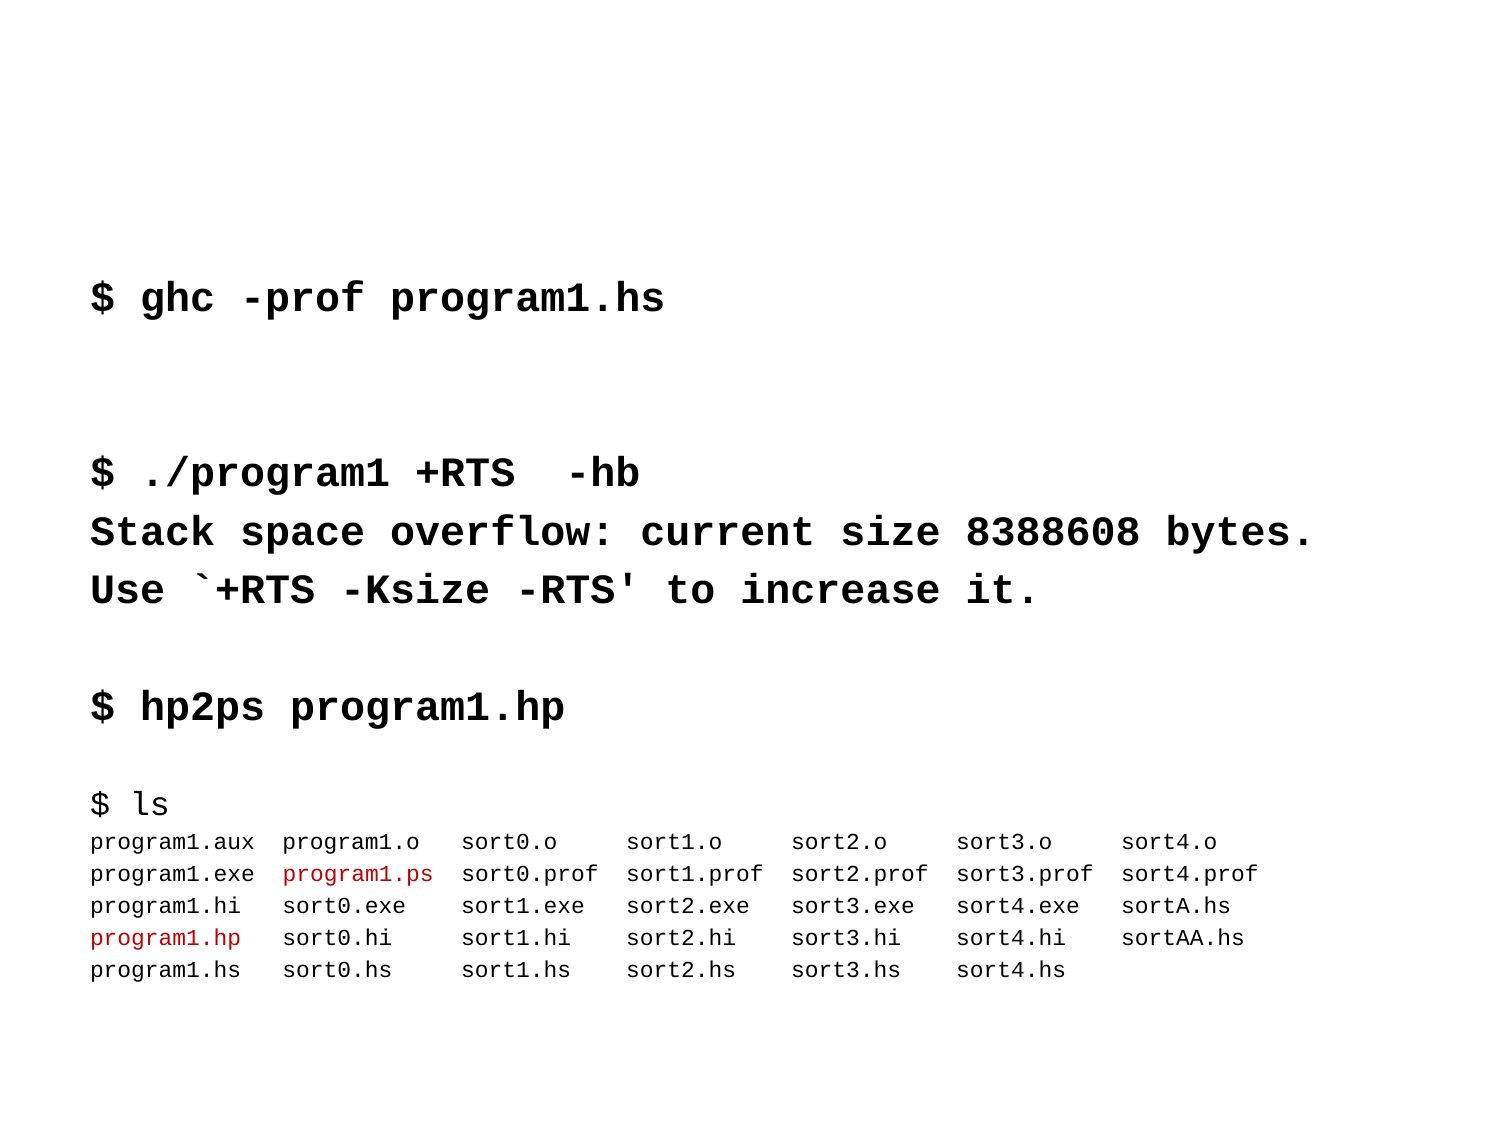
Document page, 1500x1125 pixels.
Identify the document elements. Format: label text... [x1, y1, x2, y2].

list $ ghc -prof program1.hs $ ./program1 +RTS -hb Stack space overflow: current size 8388608 bytes. Use `+RTS -Ksize -RTS' to increase it. $ hp2ps program1.hp $ ls program1.aux program1.o sort0.o sort1.o sort2.o sort3.o sort4.o program1.exe program1.ps sort0.prof sort1.prof sort2.prof sort3.prof sort4.prof program1.hi sort0.exe sort1.exe sort2.exe sort3.exe sort4.exe sortA.hs program1.hp sort0.hi sort1.hi sort2.hi sort3.hi sort4.hi sortAA.hs program1.hs sort0.hs sort1.hs sort2.hs sort3.hs sort4.hs [74, 262, 1426, 1006]
